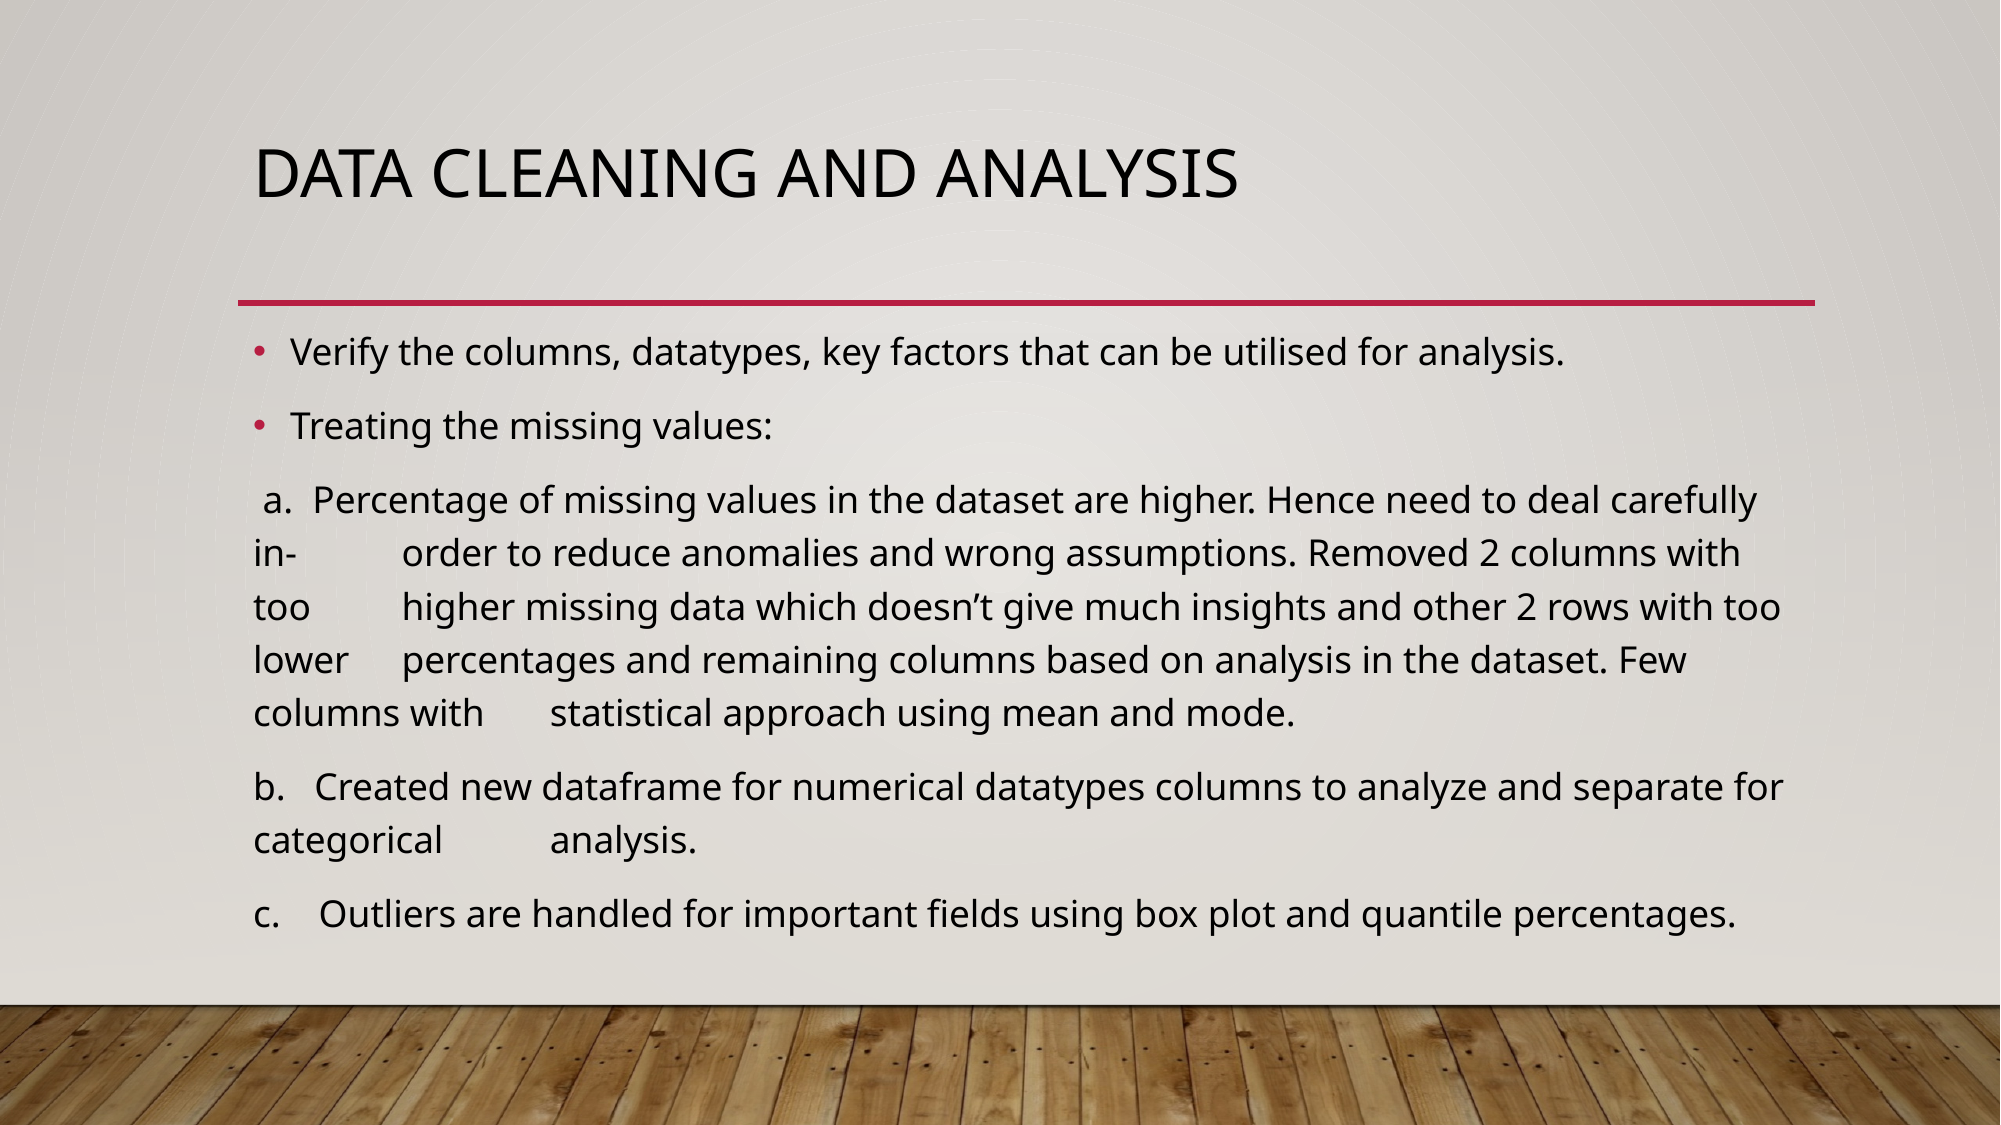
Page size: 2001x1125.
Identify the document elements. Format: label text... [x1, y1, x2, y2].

picture [0, 1005, 2000, 1125]
list Verify the columns, datatypes, key factors that can be utilised for analysis. Treating the missing values: a. Percentage of missing values in the dataset are higher. Hence need to deal carefully in- order to reduce anomalies and wrong assumptions. Removed 2 columns with too higher missing data which doesn’t give much insights and other 2 rows with too lower percentages and remaining columns based on analysis in the dataset. Few columns with statistical approach using mean and mode. b. Created new dataframe for numerical datatypes columns to analyze and separate for categorical analysis. c. Outliers are handled for important fields using box plot and quantile percentages. [238, 312, 1814, 945]
title Data cleaning and analysis [238, 131, 1814, 240]
